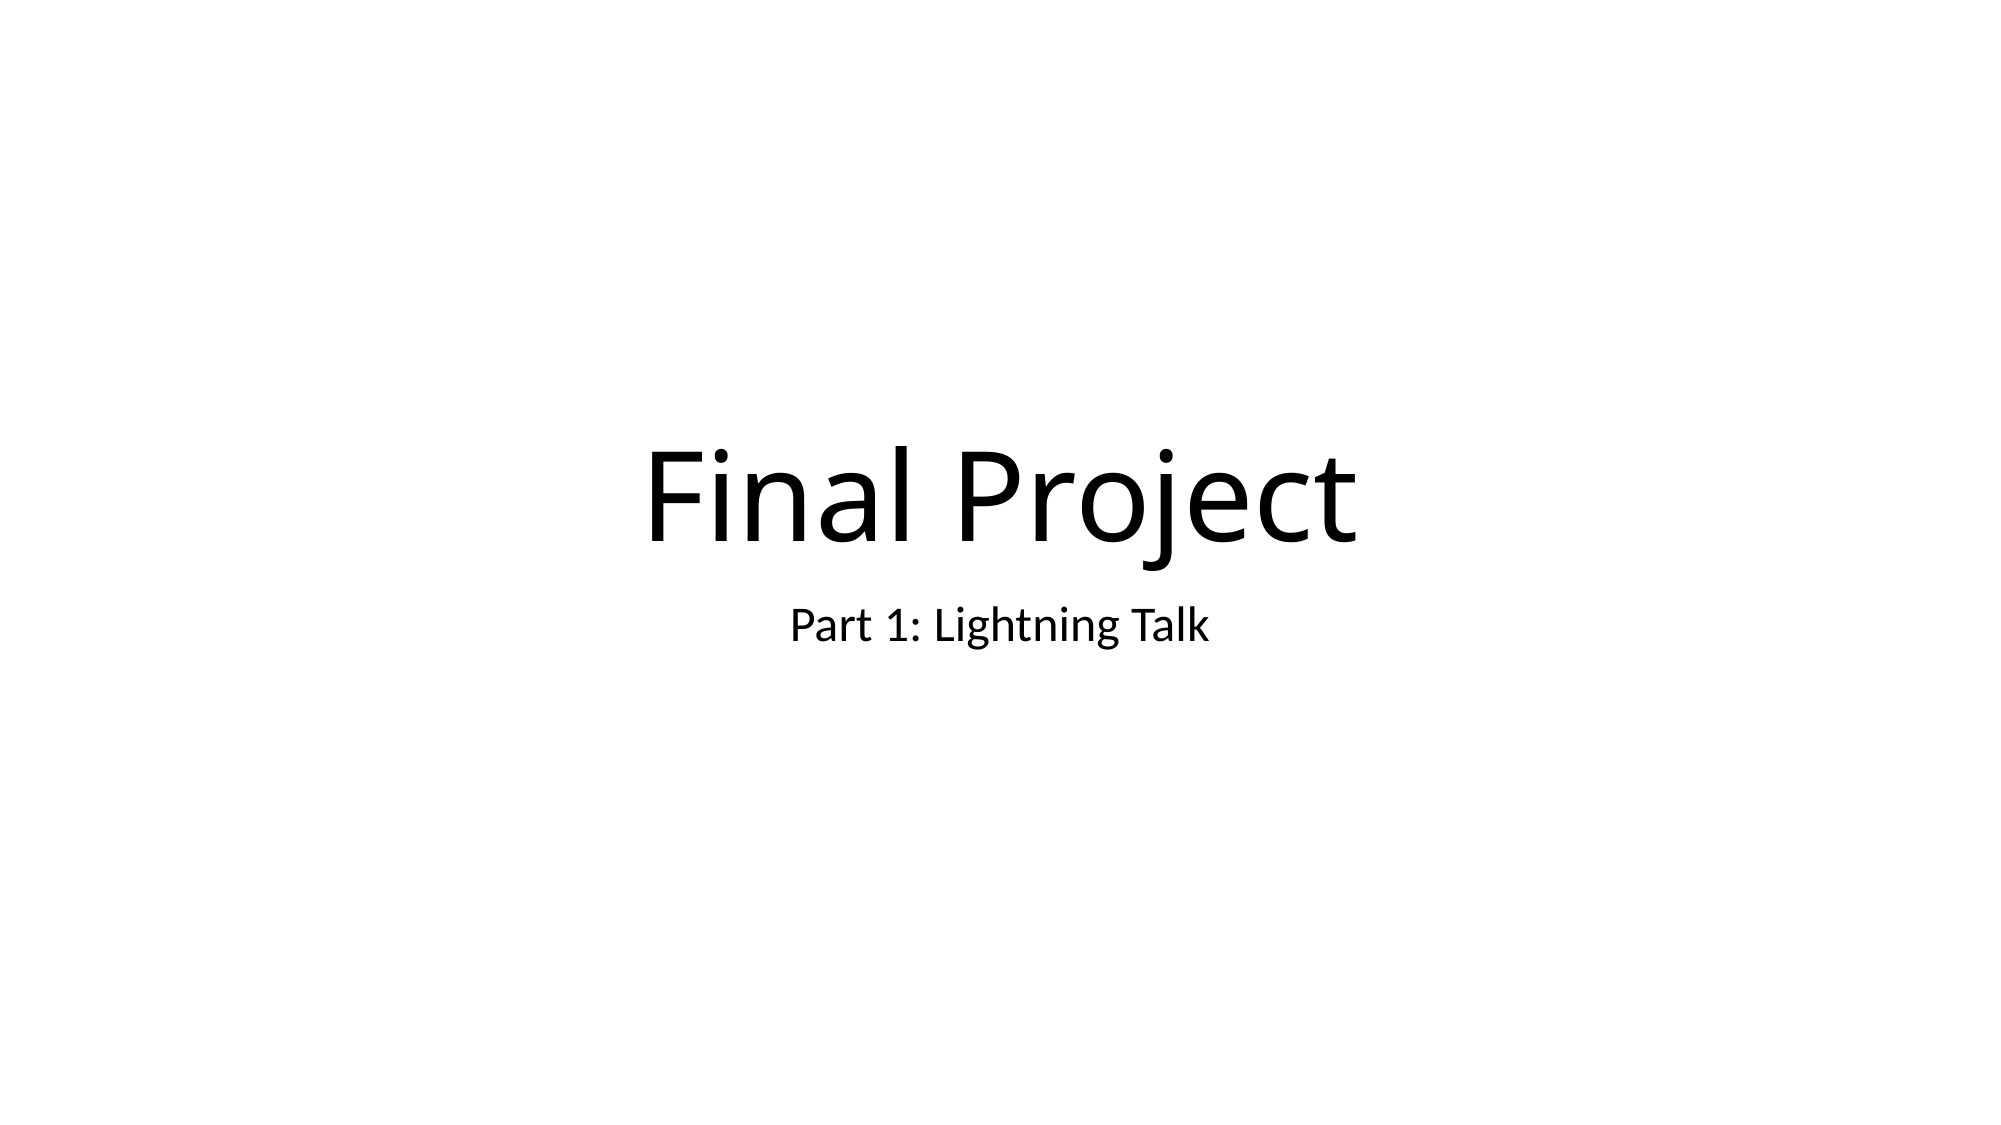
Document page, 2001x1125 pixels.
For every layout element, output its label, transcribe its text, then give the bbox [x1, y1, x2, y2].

subtitle Part 1: Lightning Talk [249, 590, 1750, 863]
title Final Project [249, 184, 1750, 576]
